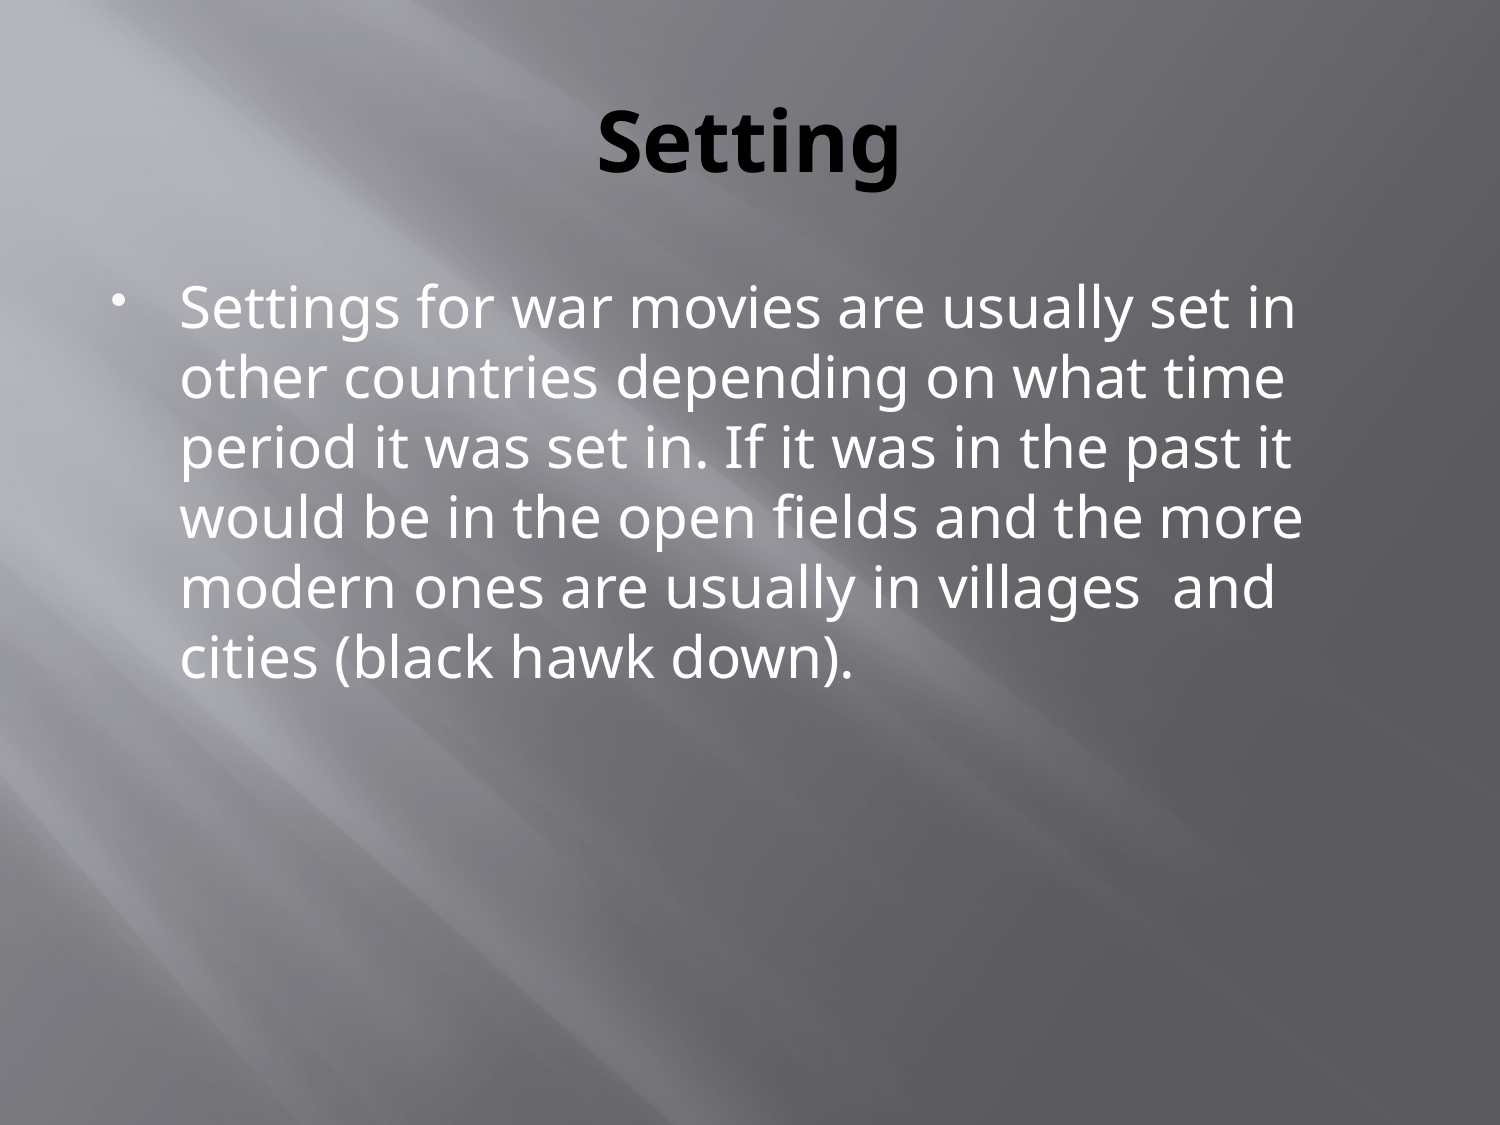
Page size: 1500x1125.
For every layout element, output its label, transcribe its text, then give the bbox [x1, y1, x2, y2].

list Settings for war movies are usually set in other countries depending on what time period it was set in. If it was in the past it would be in the open fields and the more modern ones are usually in villages and cities (black hawk down). [75, 262, 1425, 1035]
title Setting [75, 45, 1425, 233]
